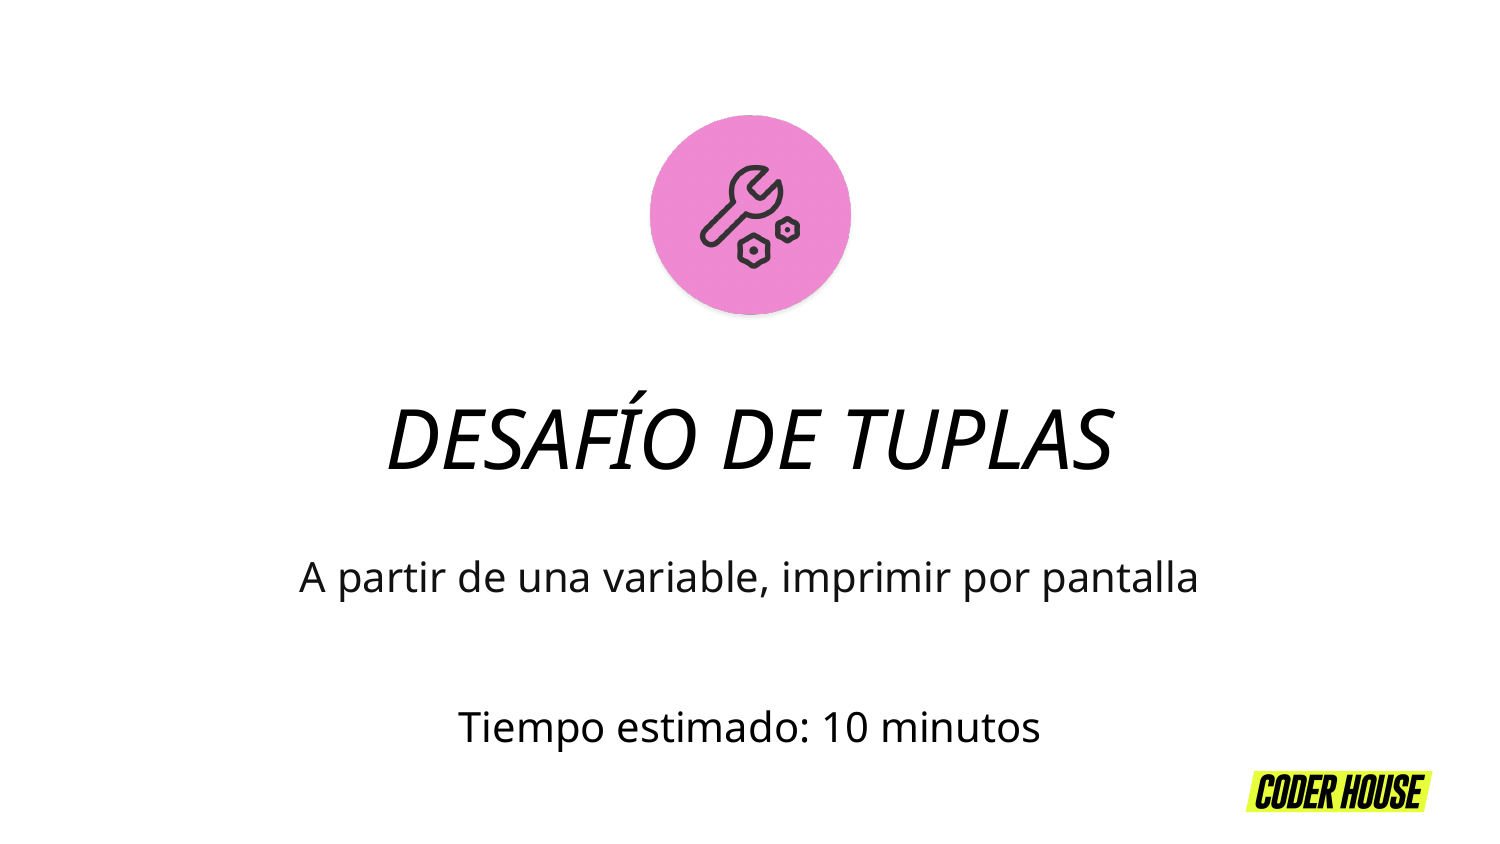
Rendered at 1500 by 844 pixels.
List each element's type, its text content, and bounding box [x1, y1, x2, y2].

picture [1241, 764, 1437, 819]
text_box DESAFÍO DE TUPLAS A partir de una variable, imprimir por pantalla Tiempo estimado: 10 minutos [132, 370, 1368, 700]
picture [636, 101, 864, 329]
